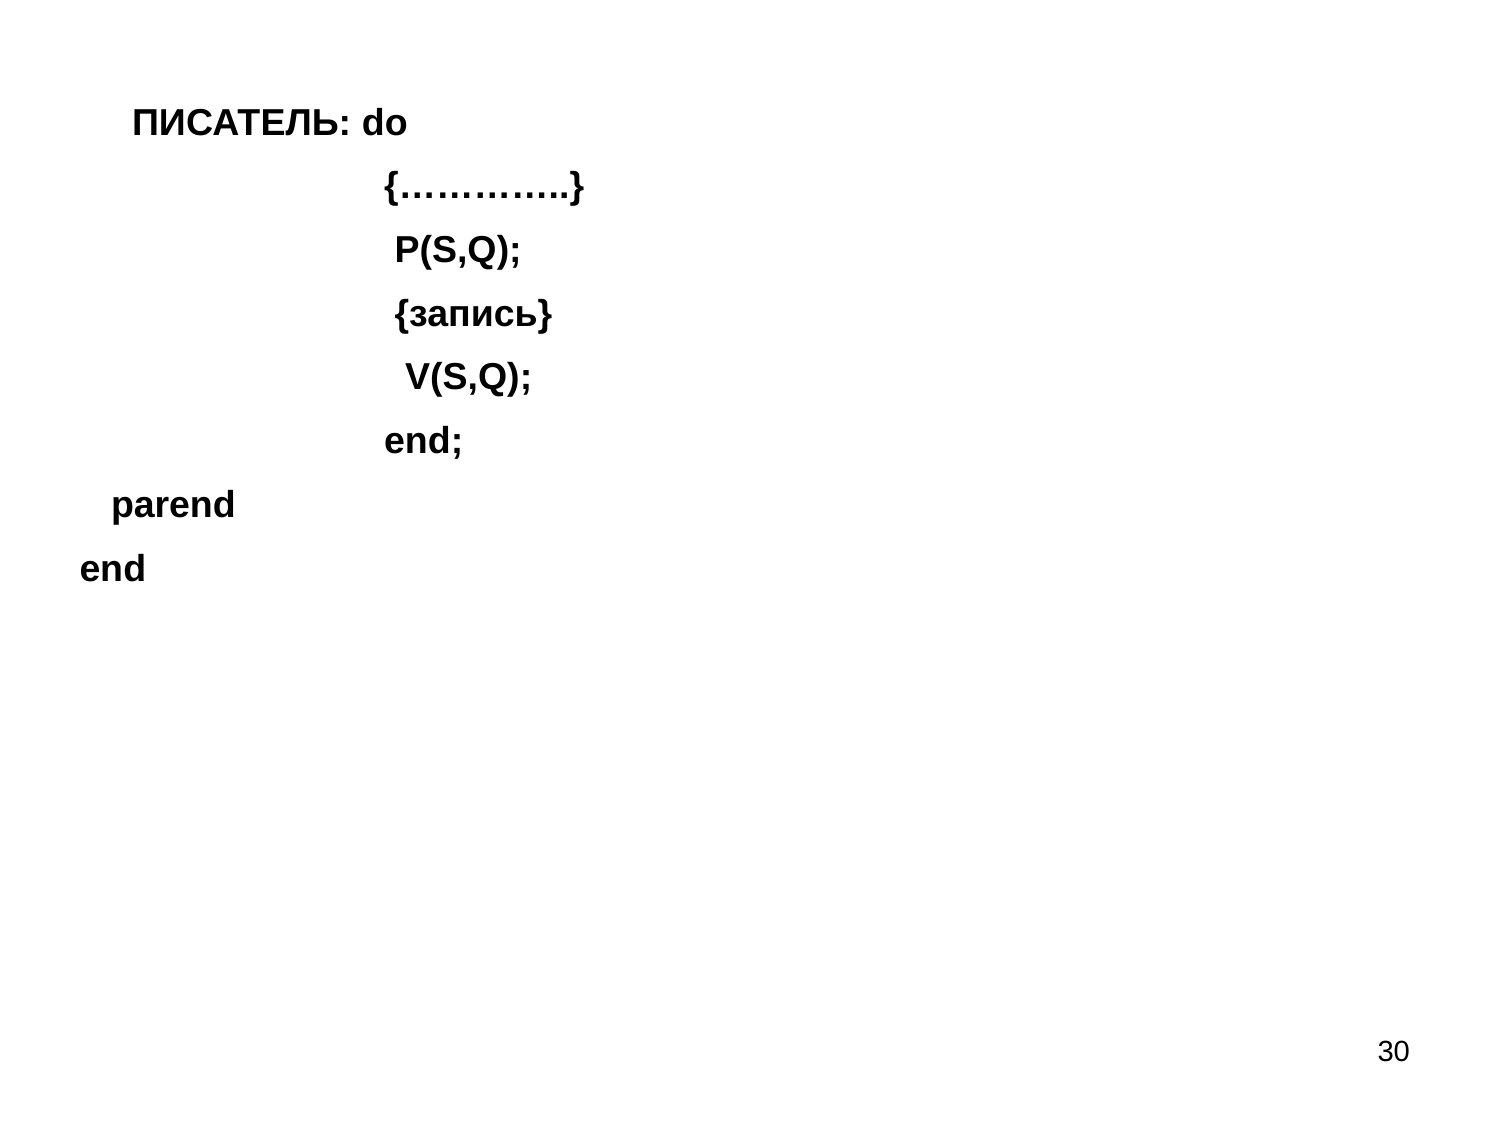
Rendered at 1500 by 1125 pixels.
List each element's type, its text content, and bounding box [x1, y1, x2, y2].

text_box ПИСАТЕЛЬ: do {…………..} P(S,Q); {запись} V(S,Q); end; parend end [64, 90, 1388, 597]
slide_number 30 [1074, 1024, 1426, 1103]
